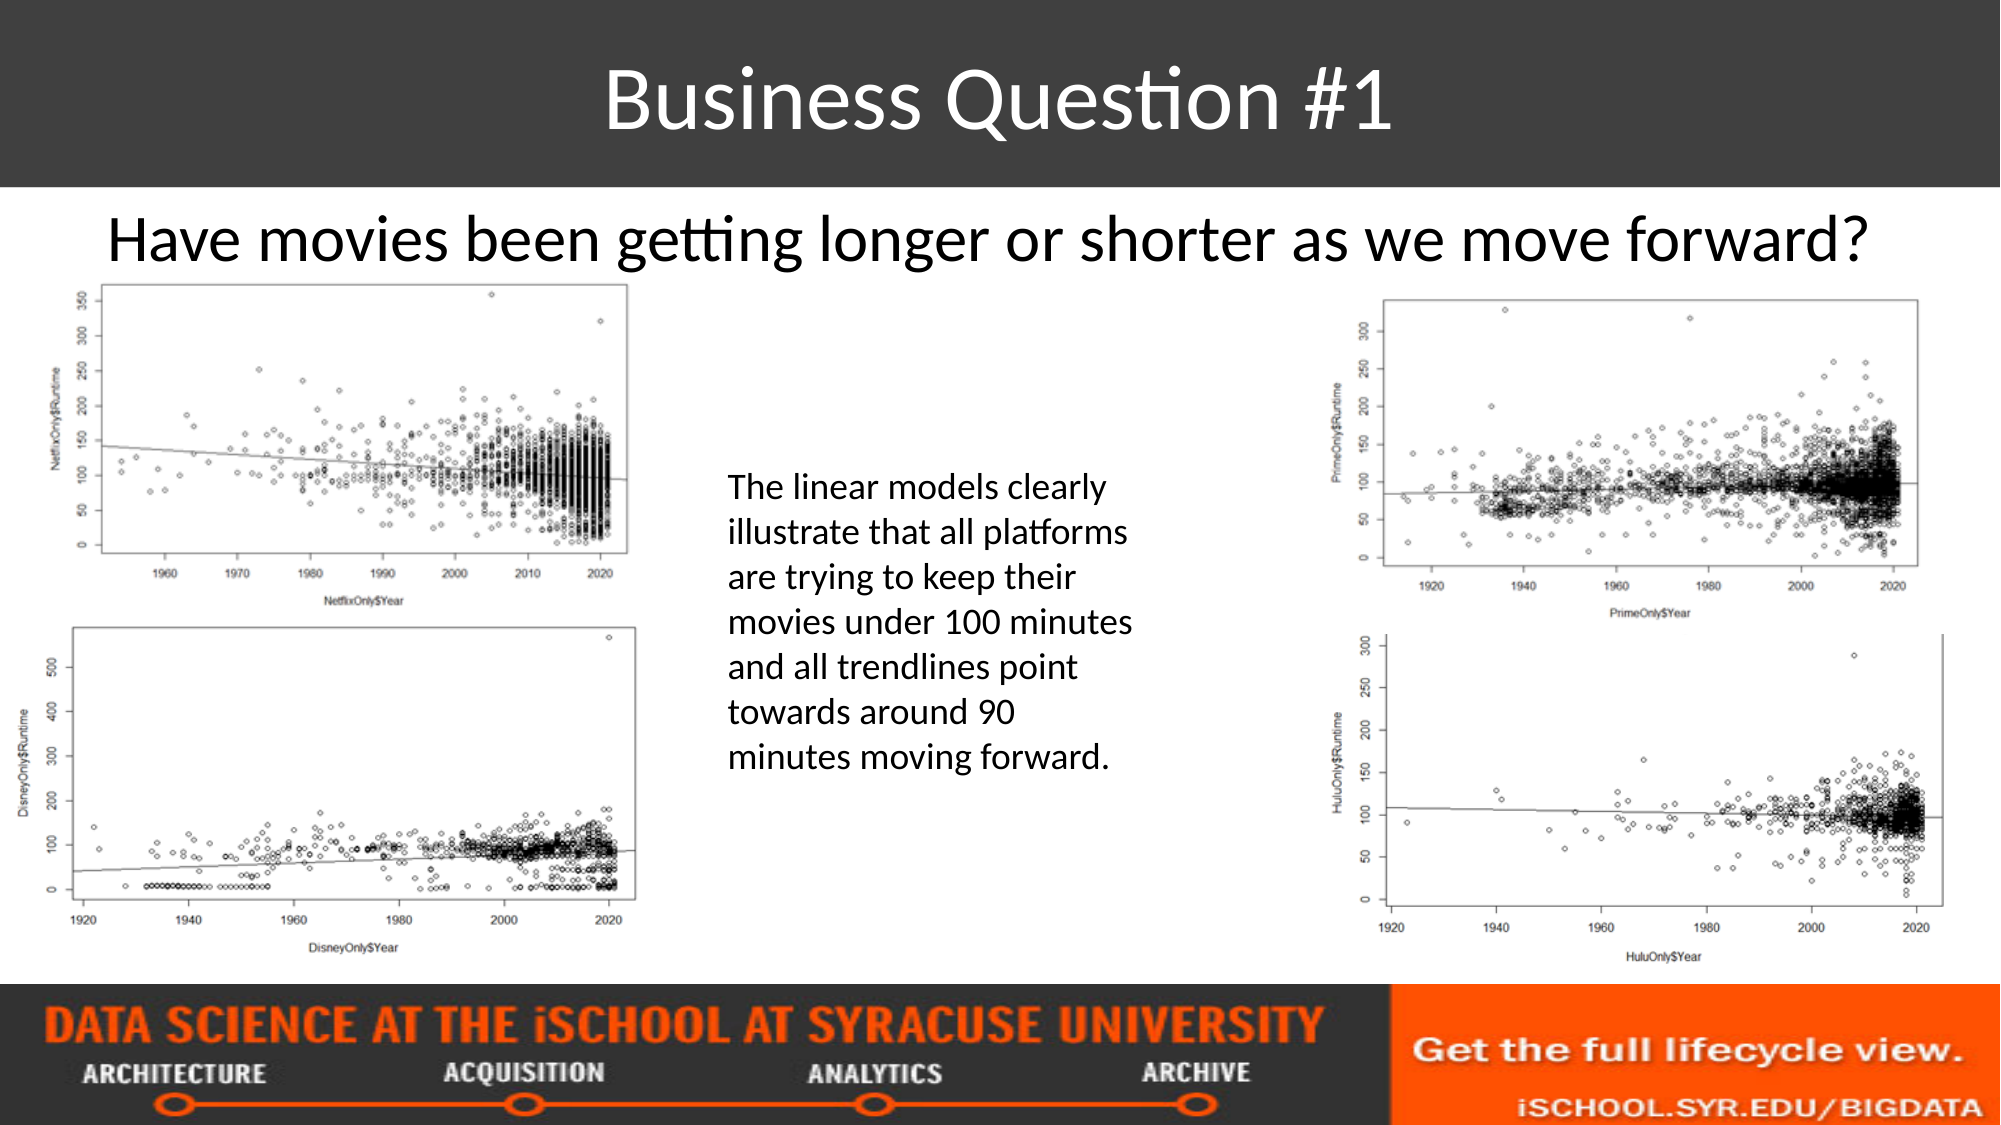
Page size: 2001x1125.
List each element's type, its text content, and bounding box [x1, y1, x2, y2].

picture [0, 984, 2000, 1125]
picture [1328, 246, 1973, 979]
text_box The linear models clearly illustrate that all platforms are trying to keep their movies under 100 minutes and all trendlines point towards around 90 minutes moving forward. [712, 454, 1163, 785]
list Have movies been getting longer or shorter as we move forward? [92, 187, 1893, 386]
title Business Question #1 [0, 0, 2000, 188]
picture [14, 229, 666, 970]
